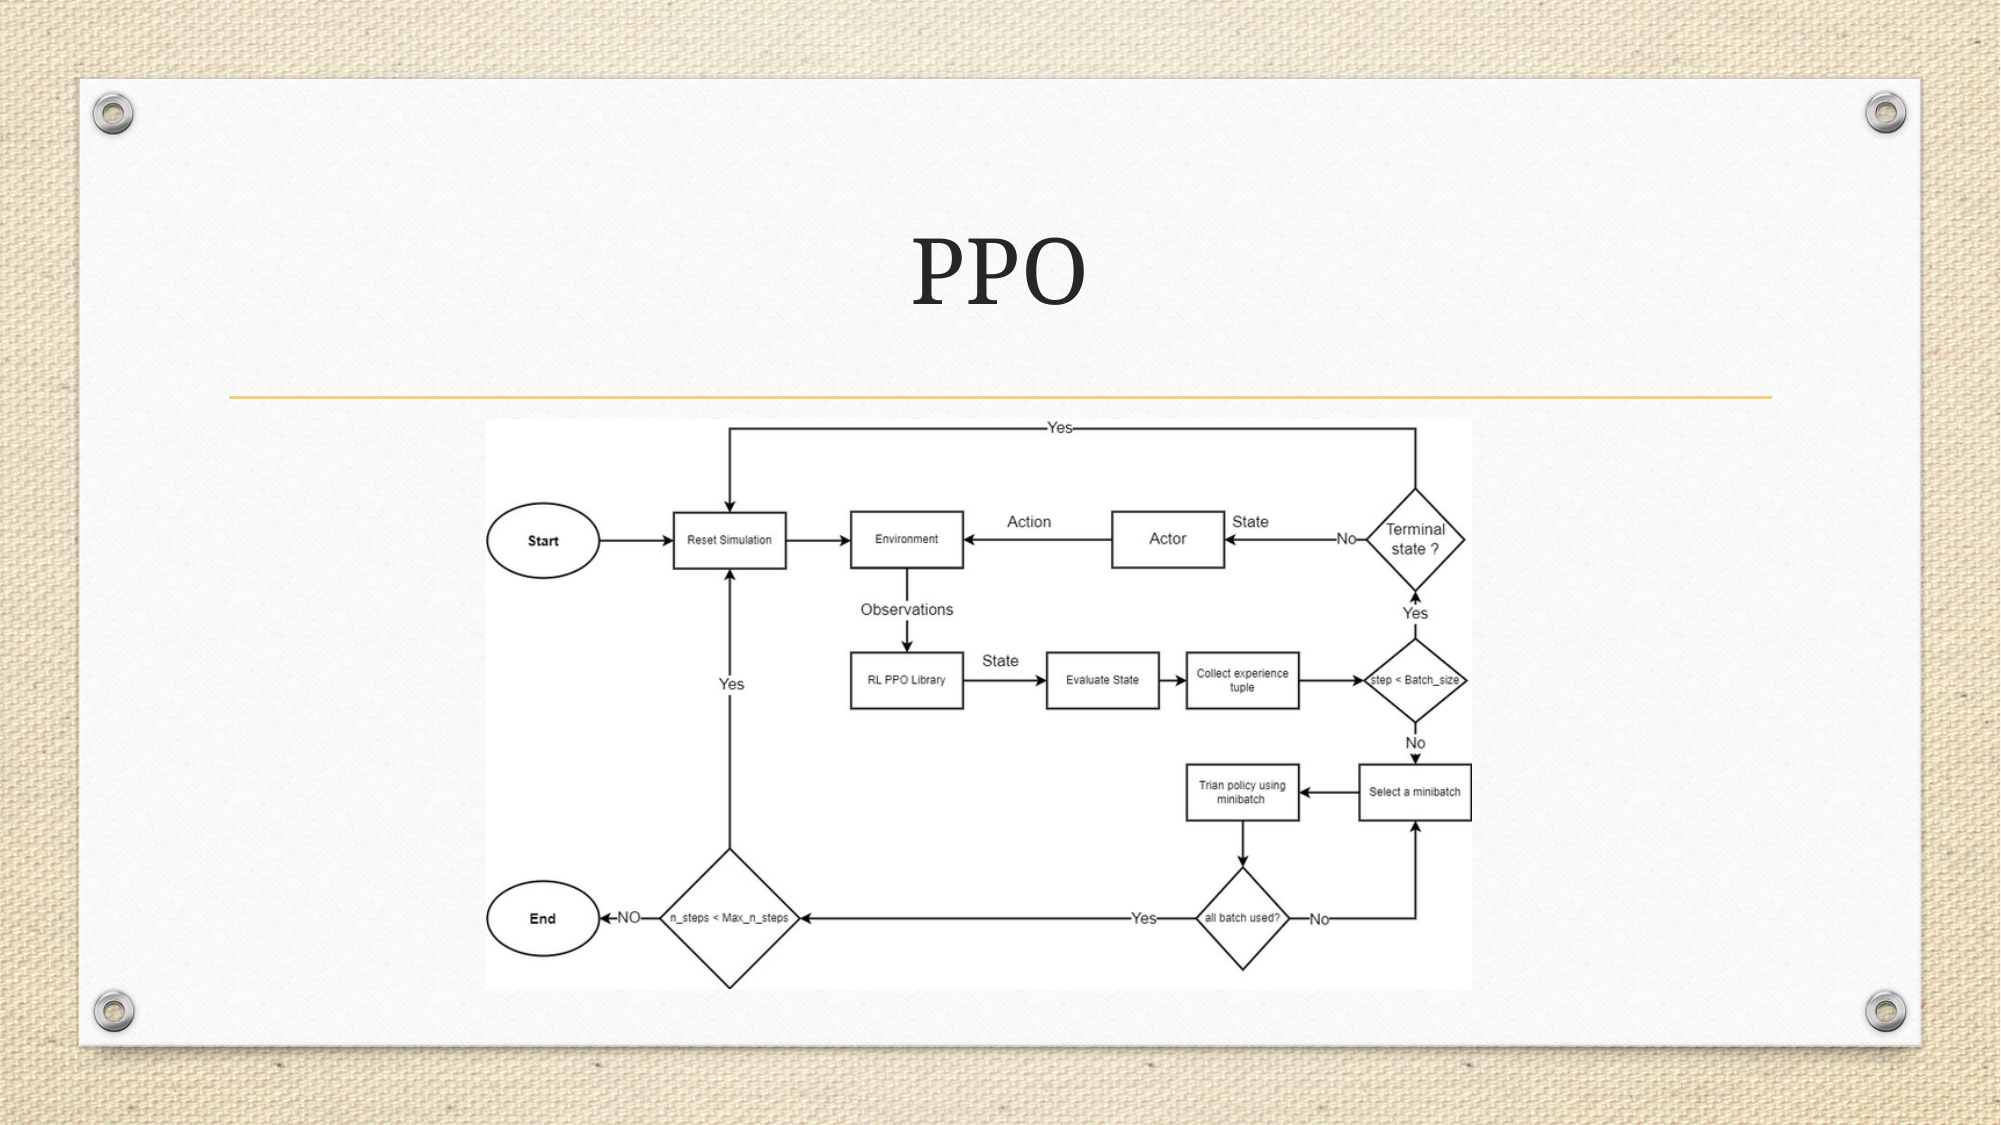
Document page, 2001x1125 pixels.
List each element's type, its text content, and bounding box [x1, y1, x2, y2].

picture [0, 0, 2001, 1125]
title PPO [212, 161, 1788, 375]
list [485, 419, 1472, 989]
